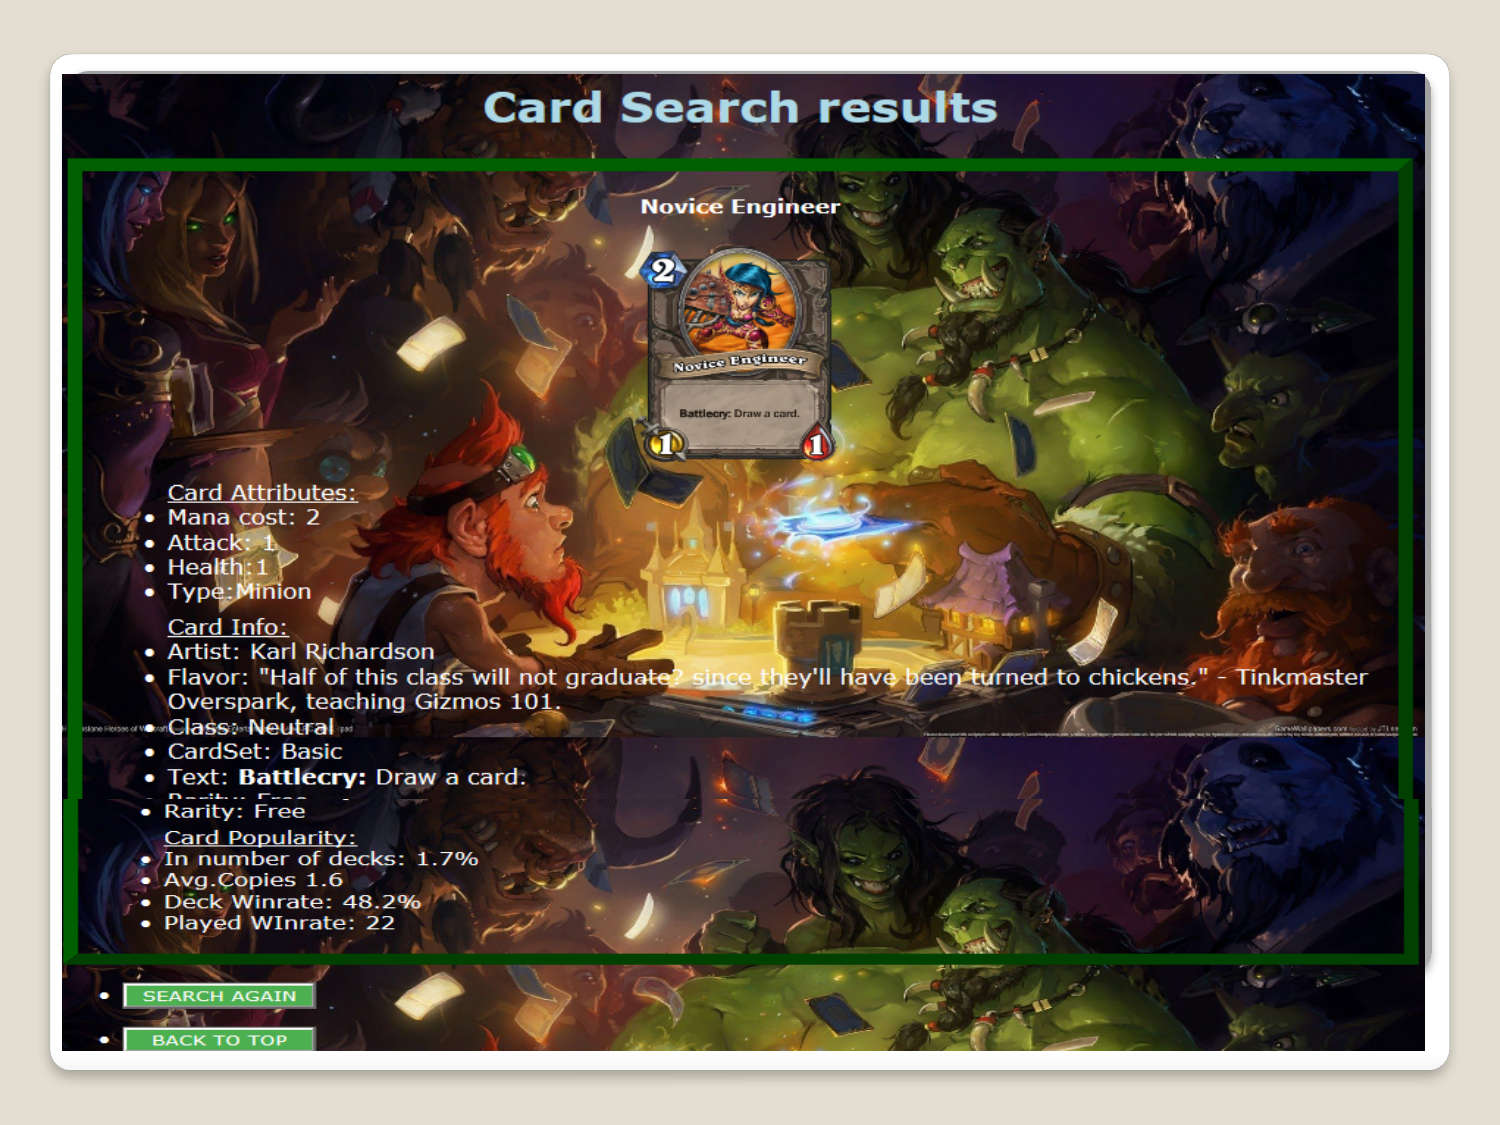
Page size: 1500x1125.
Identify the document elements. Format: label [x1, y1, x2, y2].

picture [62, 74, 1426, 1051]
